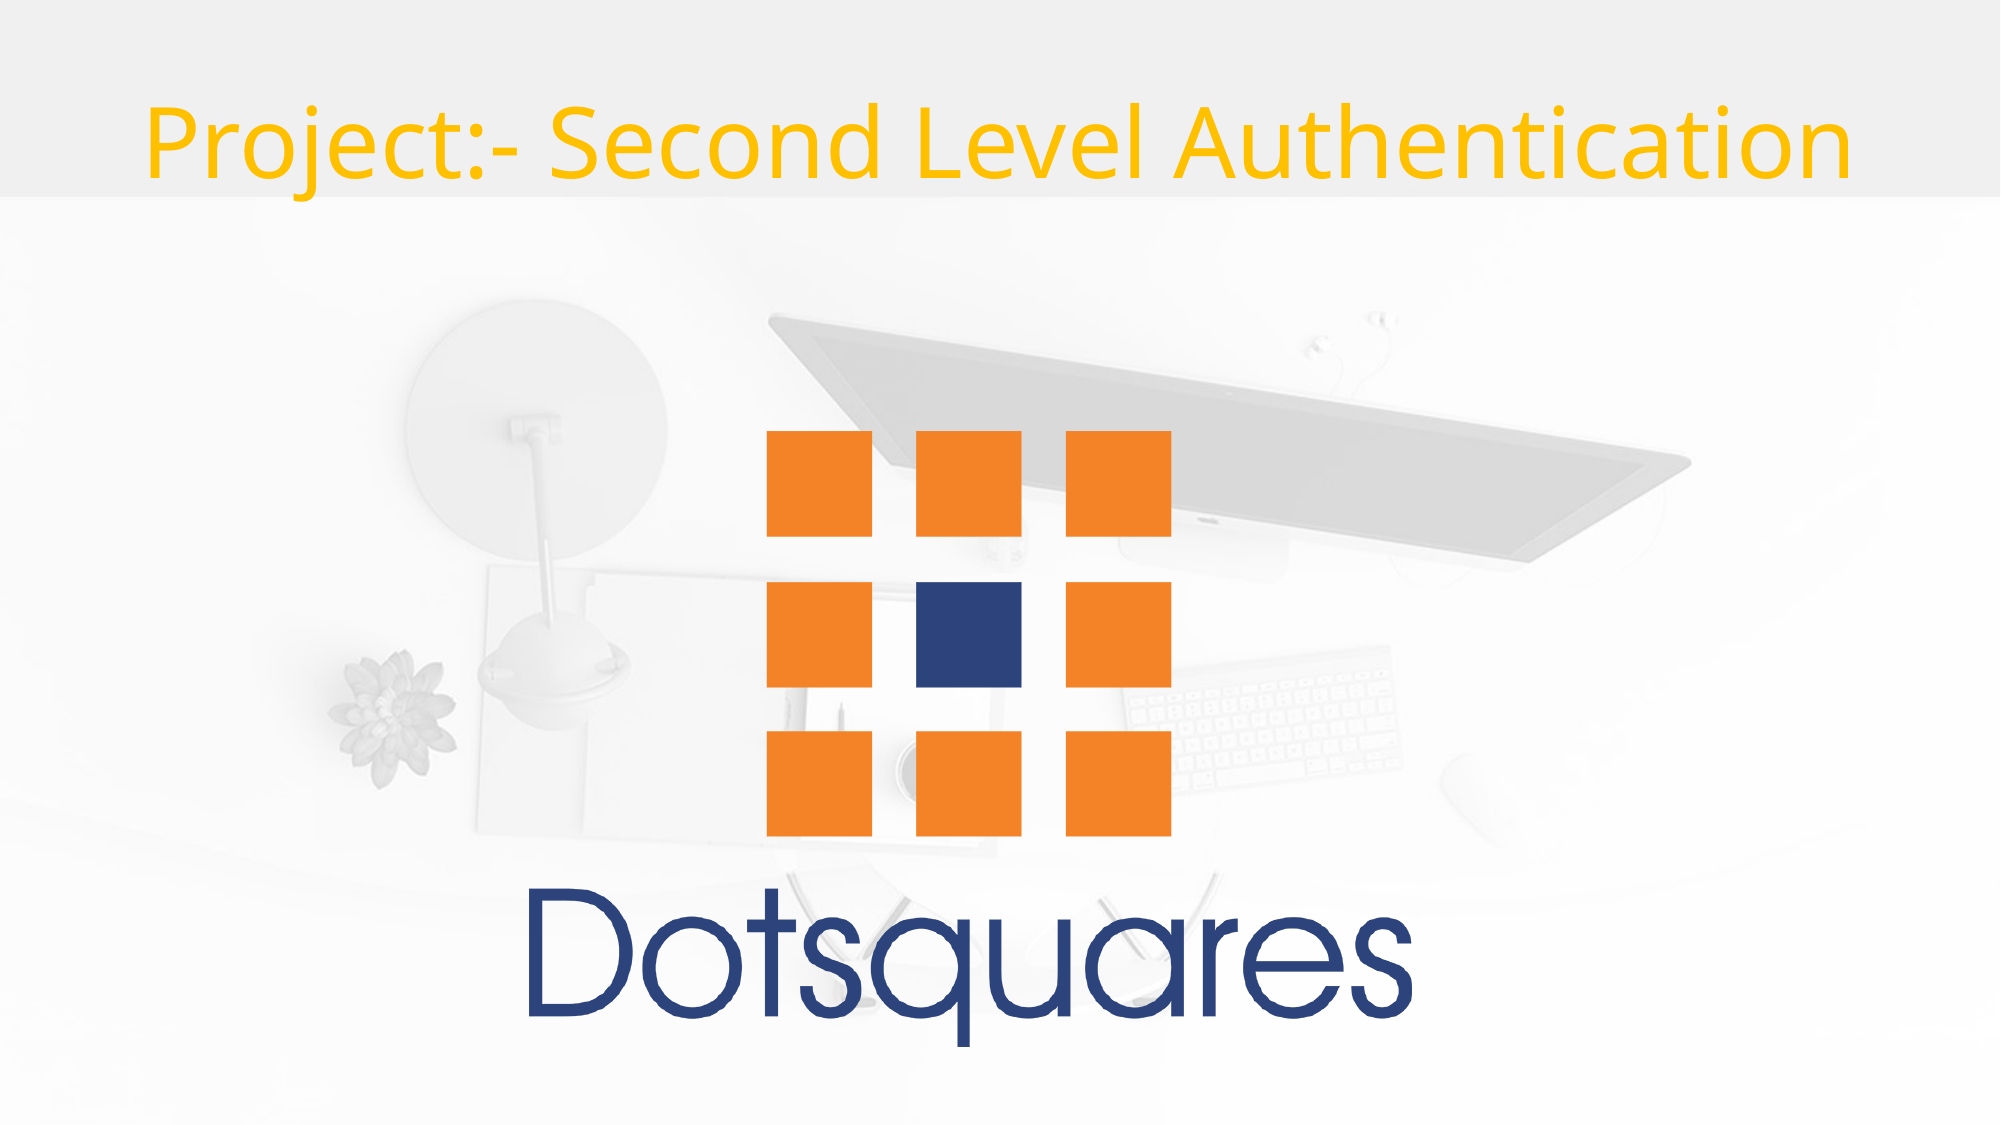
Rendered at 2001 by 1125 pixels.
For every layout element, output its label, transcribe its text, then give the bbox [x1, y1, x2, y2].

picture [0, 0, 2001, 1125]
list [529, 431, 1412, 1047]
title Project:- Second Level Authentication [77, 22, 1923, 207]
